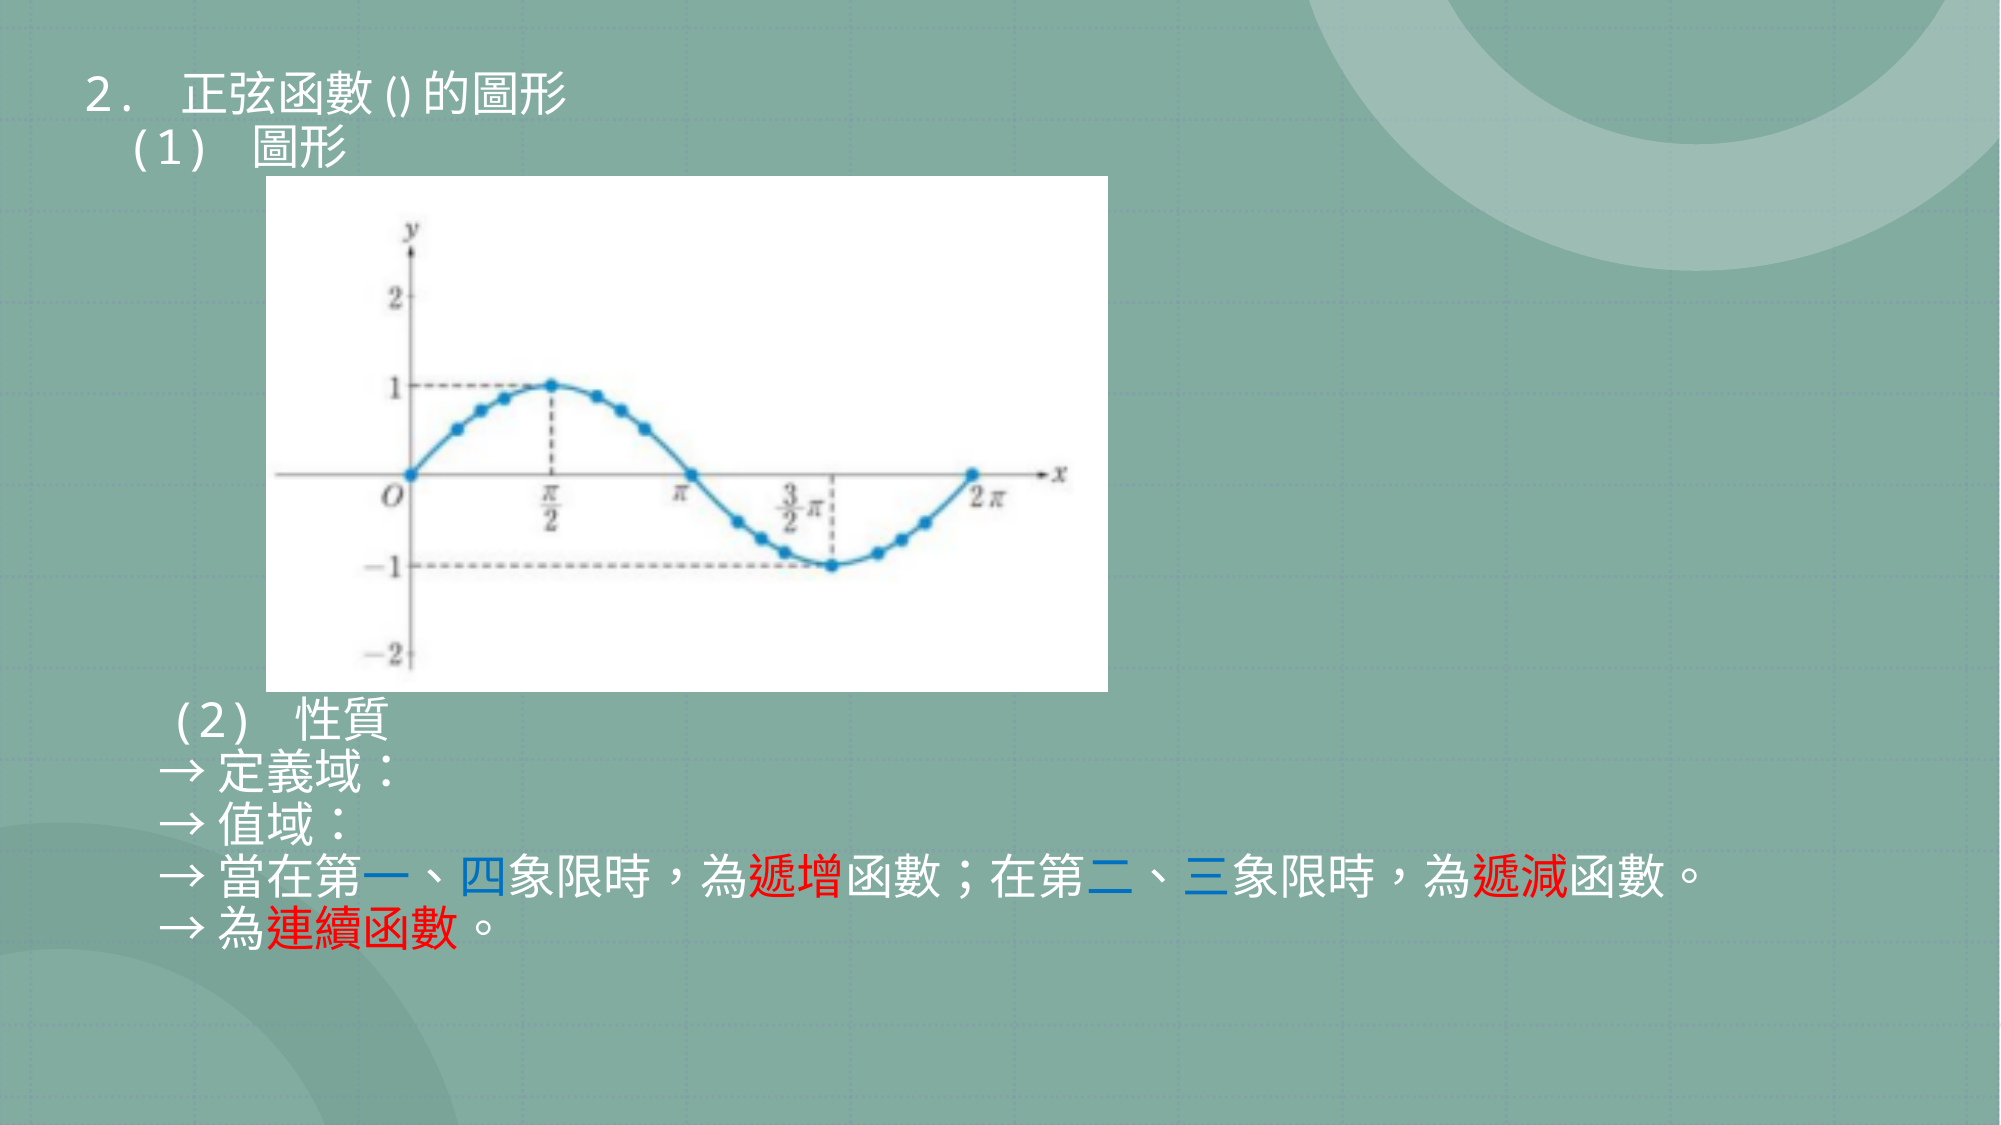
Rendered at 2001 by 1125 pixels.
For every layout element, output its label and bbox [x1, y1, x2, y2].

picture [266, 176, 1108, 692]
